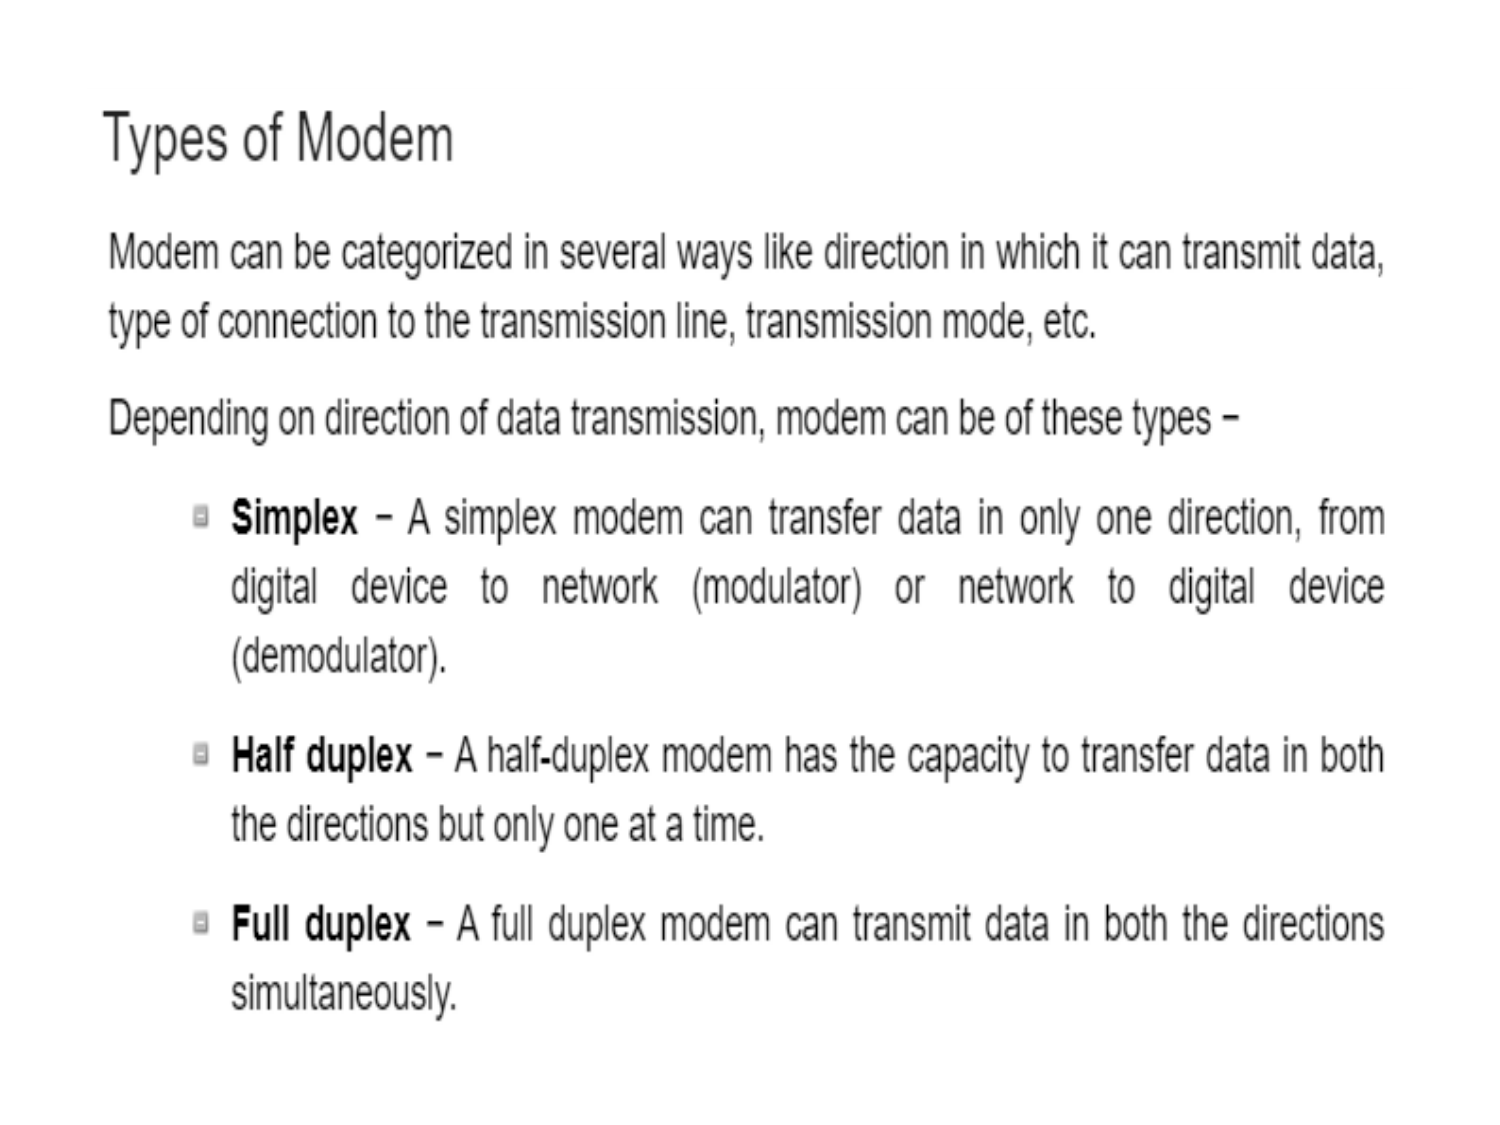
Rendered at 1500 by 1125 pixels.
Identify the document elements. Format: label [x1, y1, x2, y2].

picture [87, 87, 1413, 1063]
